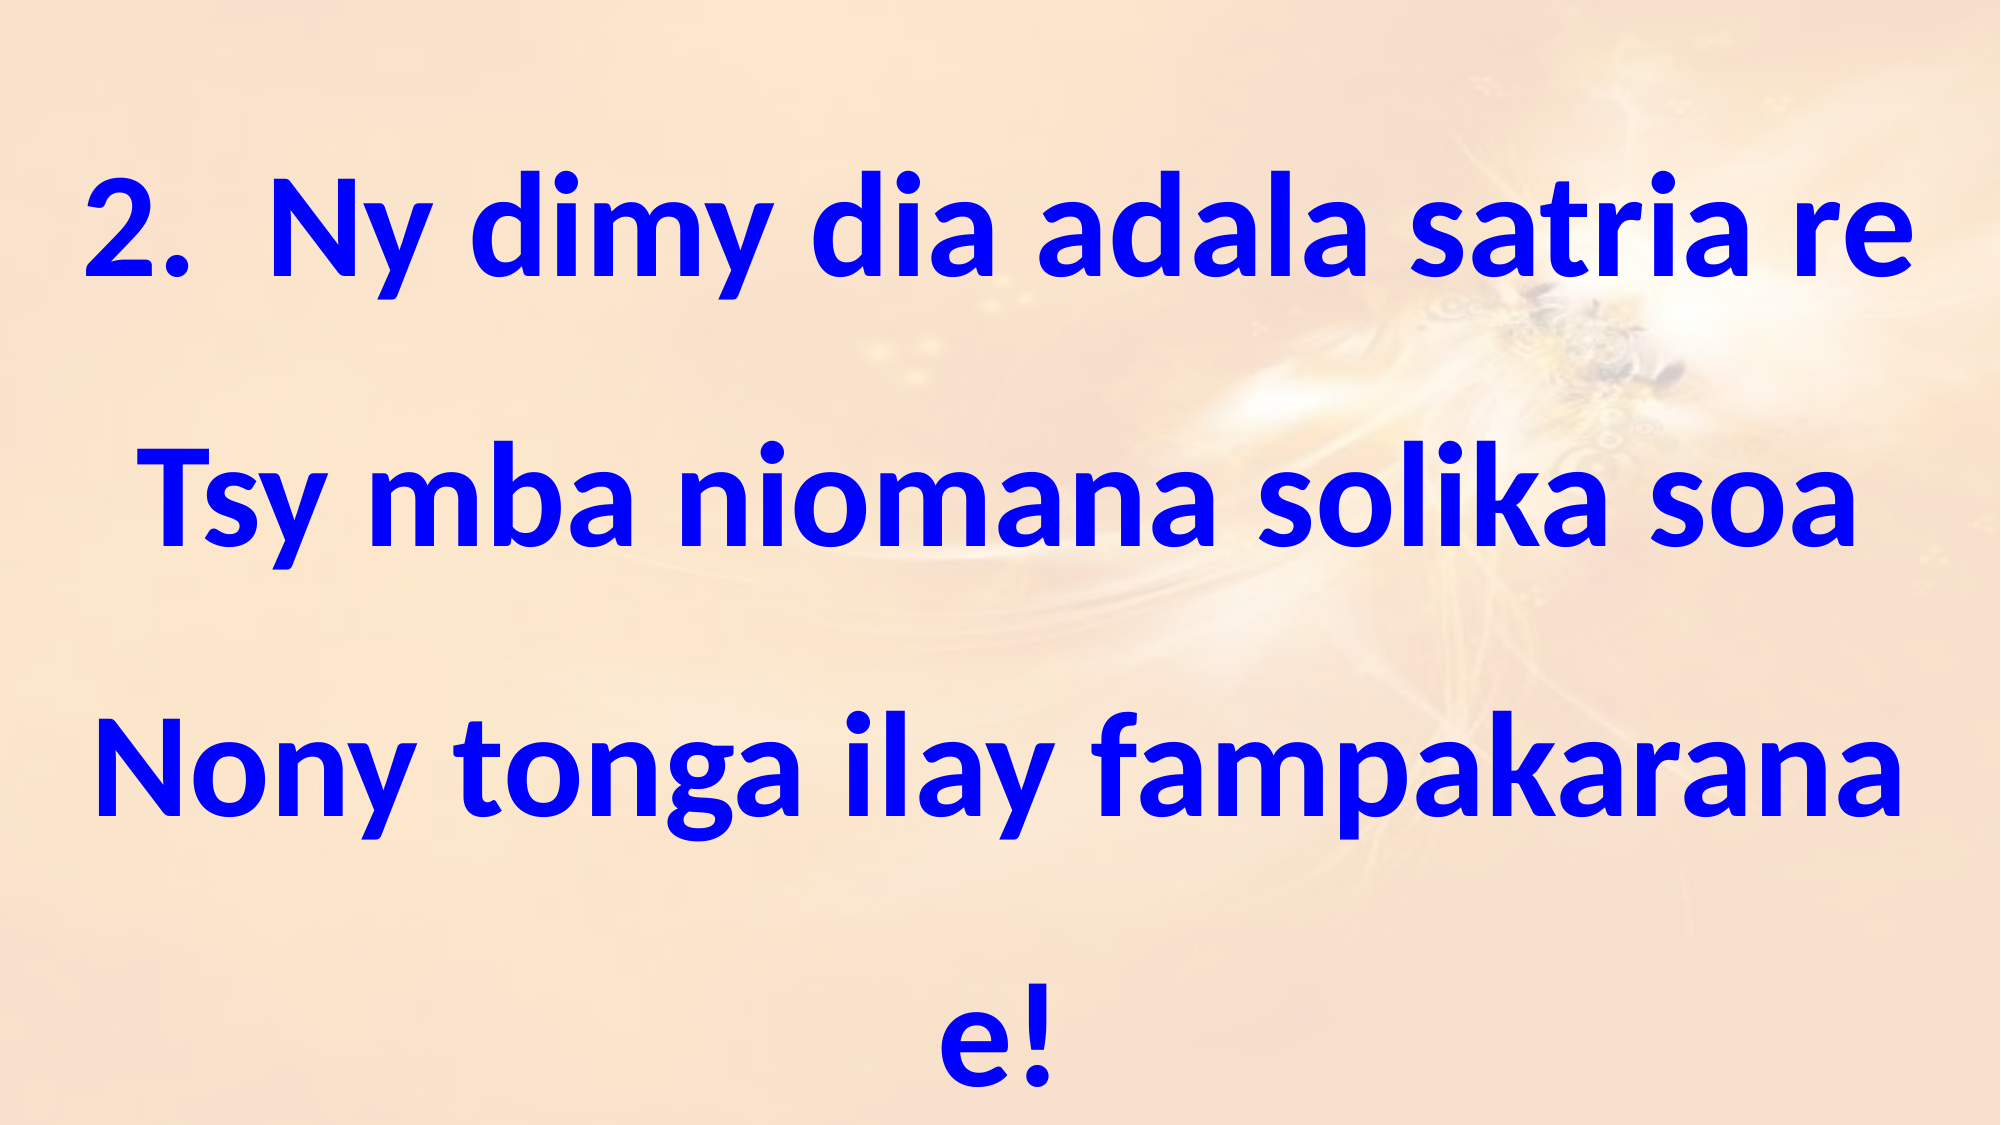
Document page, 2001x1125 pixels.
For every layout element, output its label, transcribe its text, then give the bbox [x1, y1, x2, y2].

text_box 2. Ny dimy dia adala satria re Tsy mba niomana solika soa Nony tonga ilay fampakarana e! Dia voahidy ny lala-mankao [0, 26, 2000, 1125]
